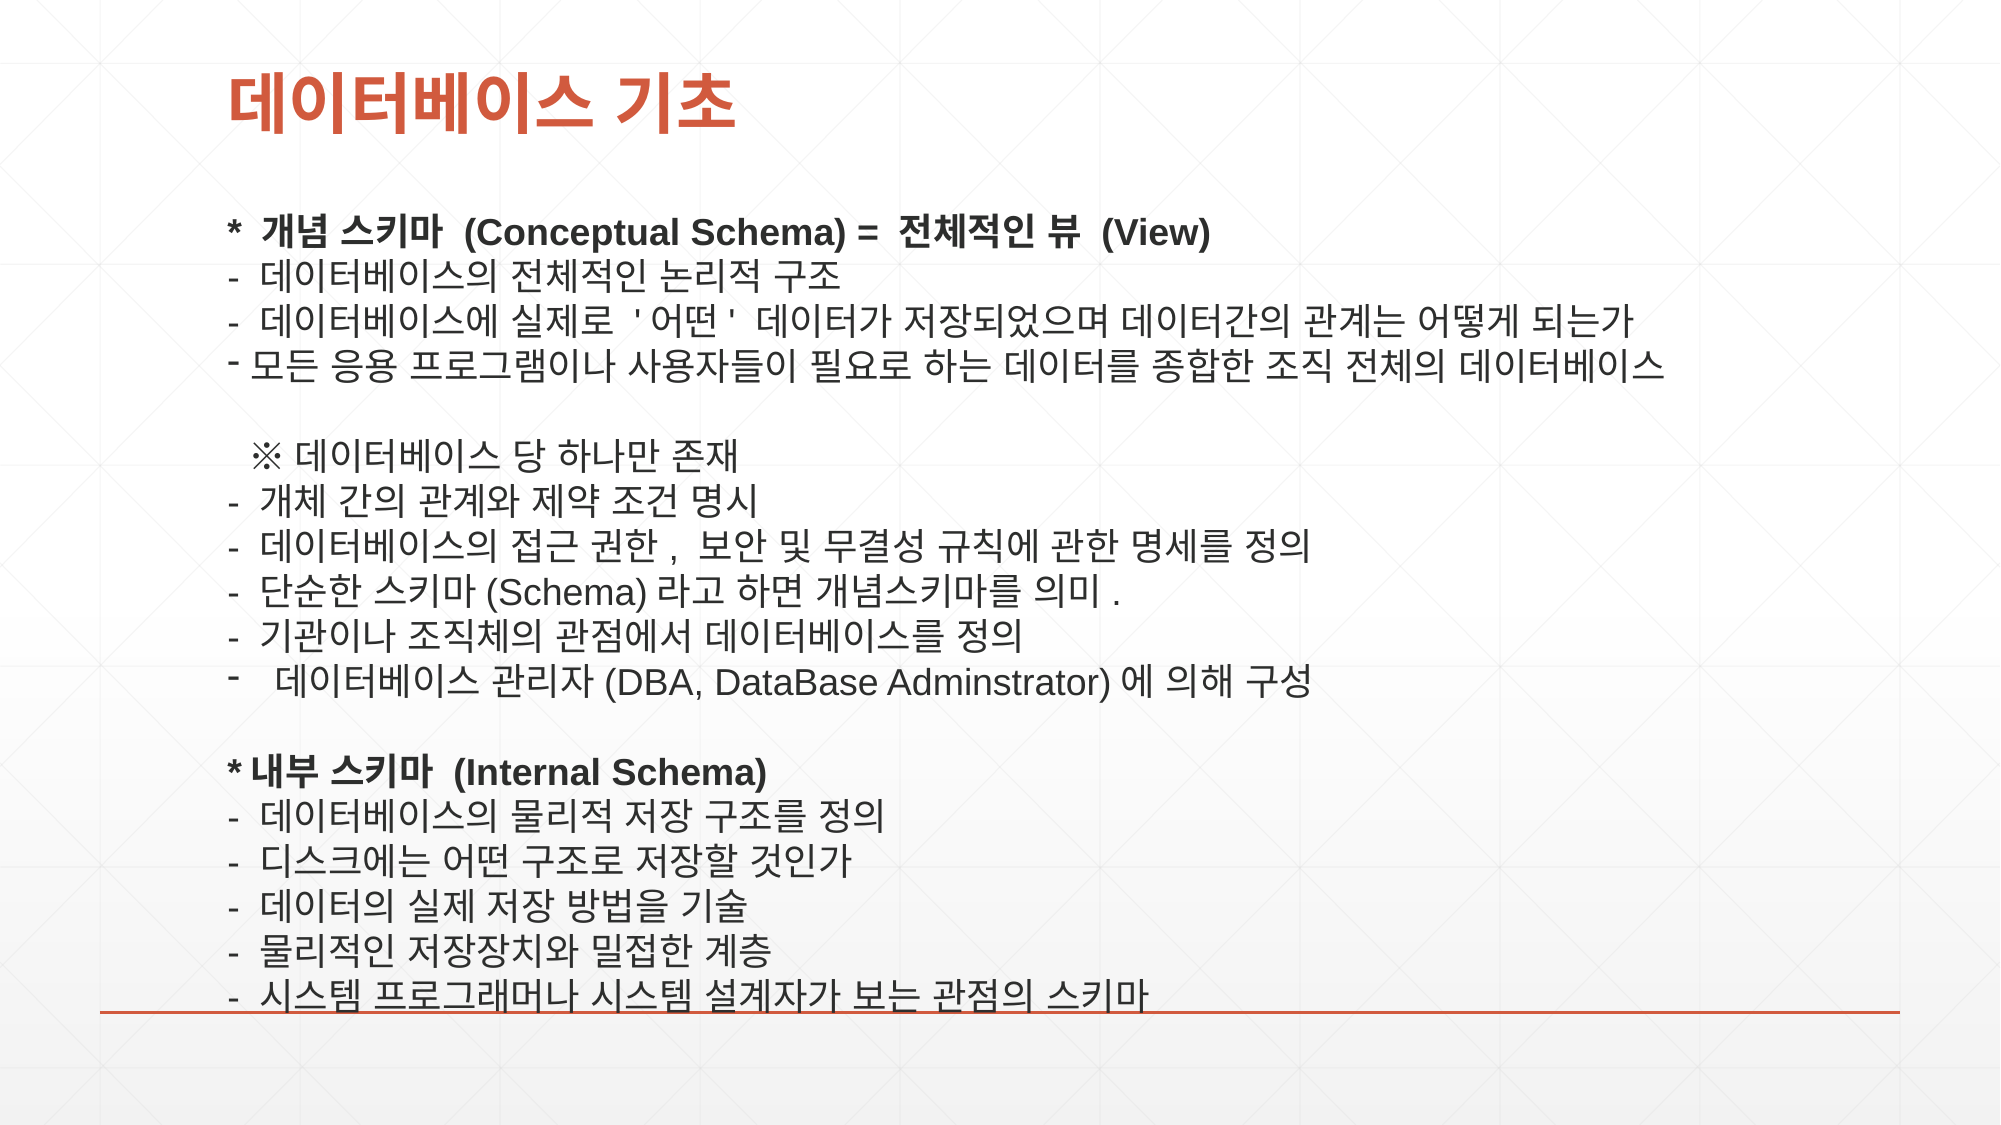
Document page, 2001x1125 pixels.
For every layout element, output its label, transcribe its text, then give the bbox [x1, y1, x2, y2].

text_box * 개념 스키마 (Conceptual Schema) = 전체적인 뷰 (View) - 데이터베이스의 전체적인 논리적 구조 - 데이터베이스에 실제로 '어떤' 데이터가 저장되었으며 데이터간의 관계는 어떻게 되는가 모든 응용 프로그램이나 사용자들이 필요로 하는 데이터를 종합한 조직 전체의 데이터베이스 ※데이터베이스 당 하나만 존재 - 개체 간의 관계와 제약 조건 명시 - 데이터베이스의 접근 권한, 보안 및 무결성 규칙에 관한 명세를 정의 - 단순한 스키마(Schema)라고 하면 개념스키마를 의미. - 기관이나 조직체의 관점에서 데이터베이스를 정의 데이터베이스 관리자(DBA, DataBase Adminstrator)에 의해 구성 *내부 스키마 (Internal Schema) - 데이터베이스의 물리적 저장 구조를 정의 - 디스크에는 어떤 구조로 저장할 것인가 - 데이터의 실제 저장 방법을 기술 - 물리적인 저장장치와 밀접한 계층 - 시스템 프로그래머나 시스템 설계자가 보는 관점의 스키마 [212, 200, 1949, 1071]
title 데이터베이스 기초 [212, 58, 1788, 150]
